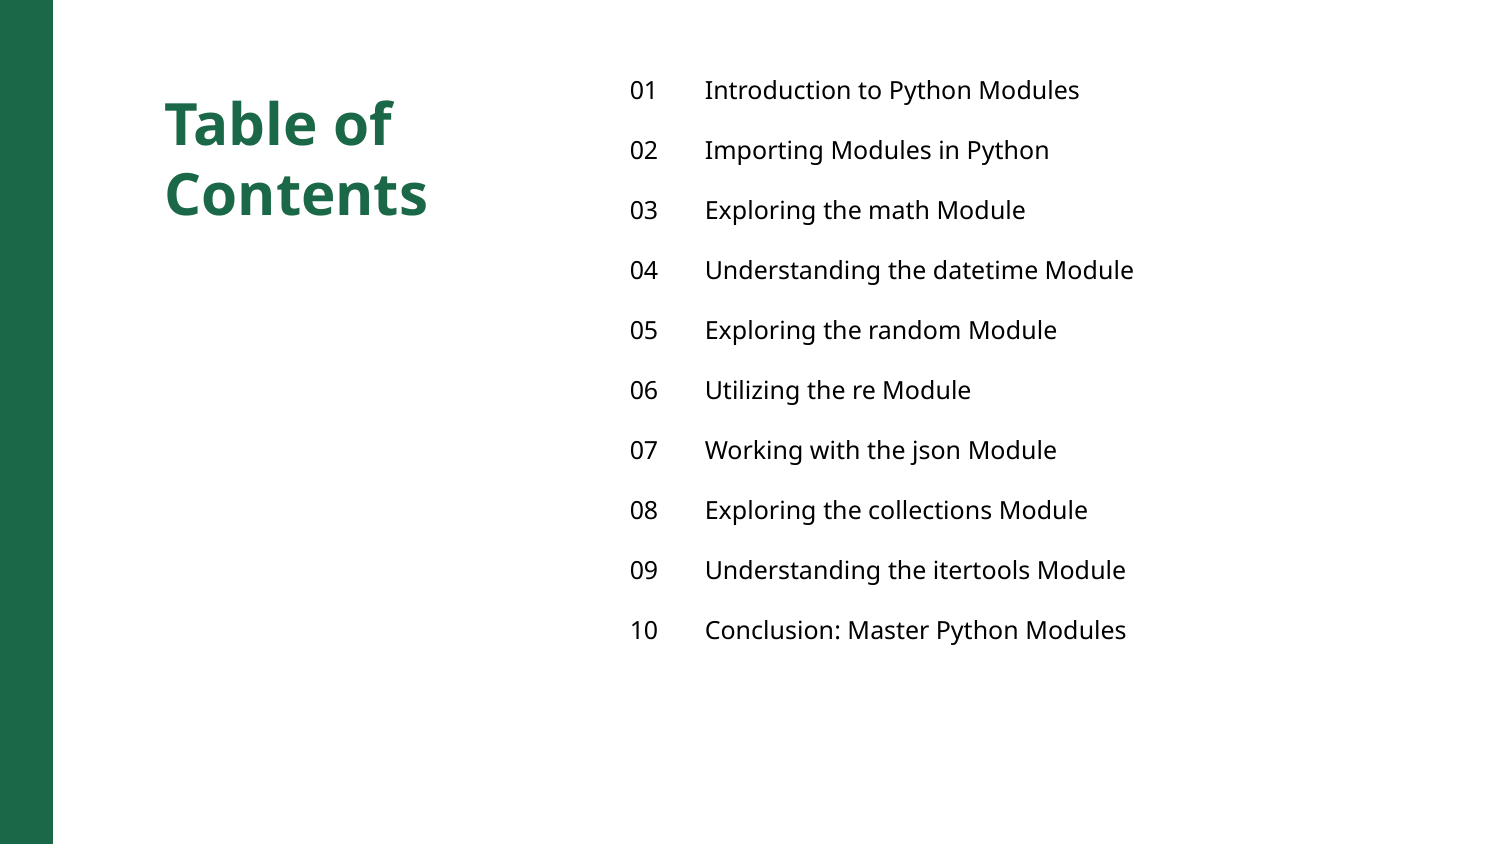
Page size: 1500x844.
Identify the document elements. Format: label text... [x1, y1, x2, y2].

text_box 10 [614, 599, 689, 659]
text_box Utilizing the re Module [689, 359, 1365, 419]
text_box Introduction to Python Modules [689, 59, 1365, 119]
text_box 03 [614, 179, 689, 239]
text_box 02 [614, 119, 689, 179]
text_box 05 [614, 299, 689, 359]
text_box 07 [614, 419, 689, 479]
text_box 09 [614, 539, 689, 599]
text_box Exploring the math Module [689, 179, 1365, 239]
text_box 06 [614, 359, 689, 419]
text_box Working with the json Module [689, 419, 1365, 479]
text_box 01 [614, 59, 689, 119]
text_box Understanding the itertools Module [689, 539, 1365, 599]
text_box Table of Contents [149, 84, 525, 235]
text_box Exploring the random Module [689, 299, 1365, 359]
text_box 04 [614, 239, 689, 299]
text_box Importing Modules in Python [689, 119, 1365, 179]
text_box Exploring the collections Module [689, 479, 1365, 539]
text_box Conclusion: Master Python Modules [689, 599, 1365, 659]
text_box 08 [614, 479, 689, 539]
text_box Understanding the datetime Module [689, 239, 1365, 299]
text_box [0, 0, 53, 844]
